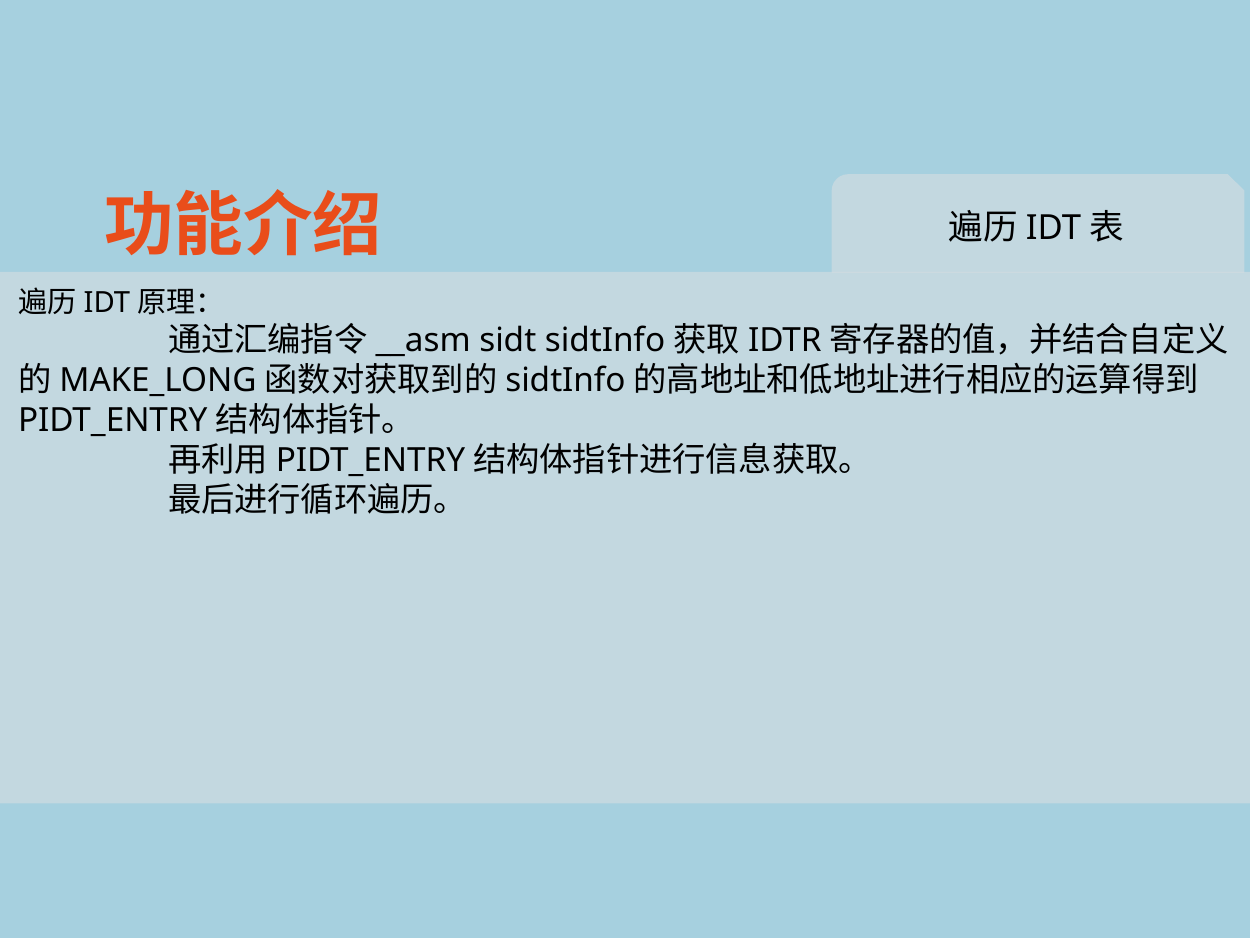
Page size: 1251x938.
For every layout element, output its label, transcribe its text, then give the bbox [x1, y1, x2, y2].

text_box 遍历IDT表 [829, 172, 1247, 275]
text_box 功能介绍 [89, 172, 398, 271]
text_box [0, 270, 1250, 805]
text_box 遍历IDT原理： 通过汇编指令__asm sidt sidtInfo获取IDTR寄存器的值，并结合自定义的MAKE_LONG函数对获取到的sidtInfo的高地址和低地址进行相应的运算得到PIDT_ENTRY结构体指针。 再利用PIDT_ENTRY结构体指针进行信息获取。 最后进行循环遍历。 [3, 275, 1250, 526]
